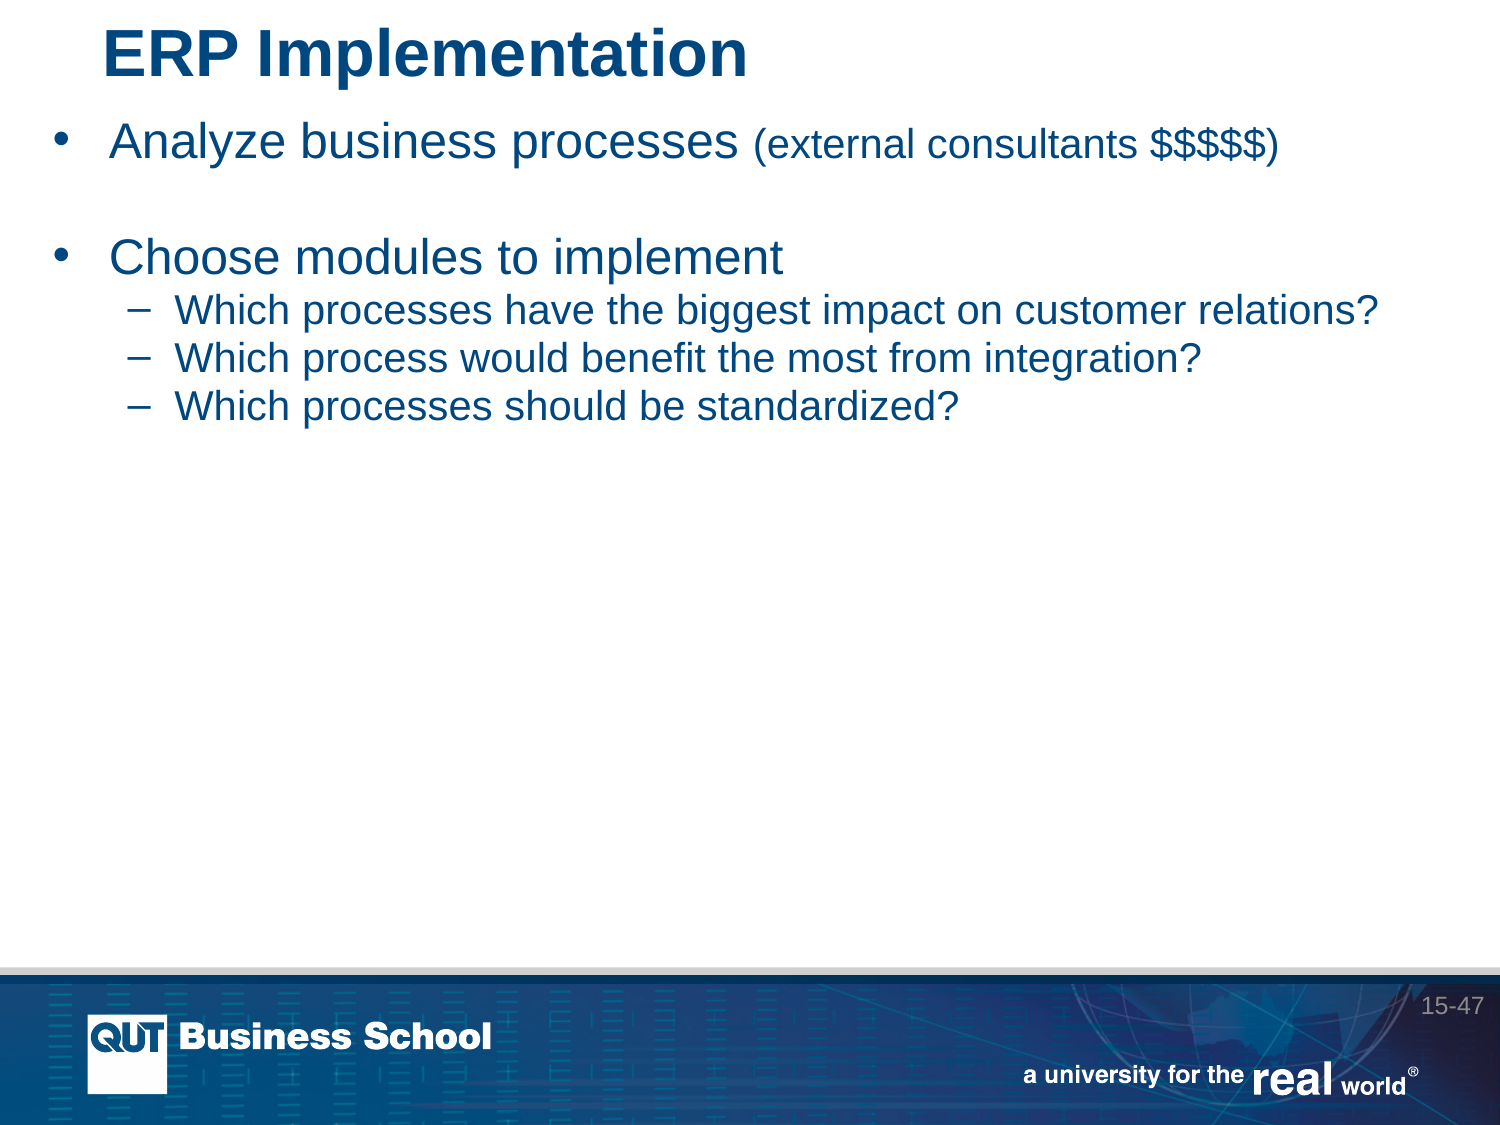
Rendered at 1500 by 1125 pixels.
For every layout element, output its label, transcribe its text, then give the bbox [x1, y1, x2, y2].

list Analyze business processes (external consultants $$$$$) Choose modules to implement Which processes have the biggest impact on customer relations? Which process would benefit the most from integration? Which processes should be standardized? [37, 112, 1438, 855]
title ERP Implementation [87, 0, 1463, 100]
picture [0, 984, 1500, 1125]
slide_number 15-47 [1149, 975, 1500, 1035]
